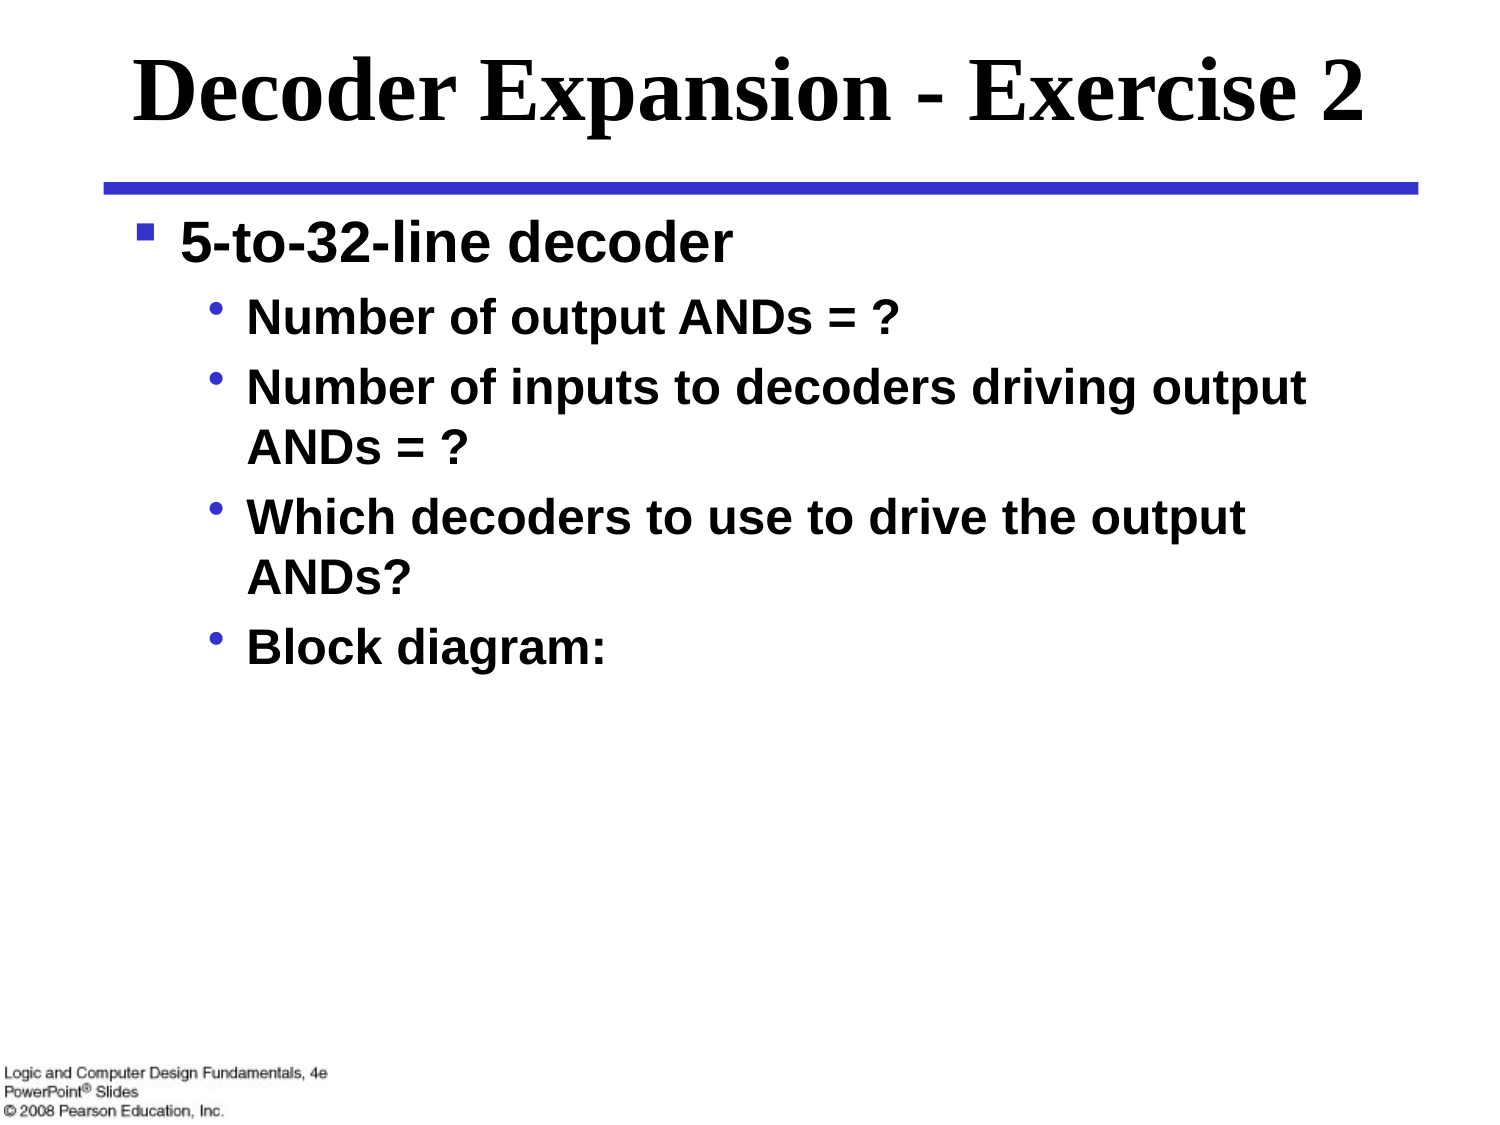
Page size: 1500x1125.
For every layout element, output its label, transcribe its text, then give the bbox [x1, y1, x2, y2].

title Decoder Expansion - Exercise 2 [117, 0, 1436, 168]
list 5-to-32-line decoder Number of output ANDs = ? Number of inputs to decoders driving output ANDs = ? Which decoders to use to drive the output ANDs? Block diagram: [117, 196, 1393, 1022]
picture [4, 1064, 328, 1121]
